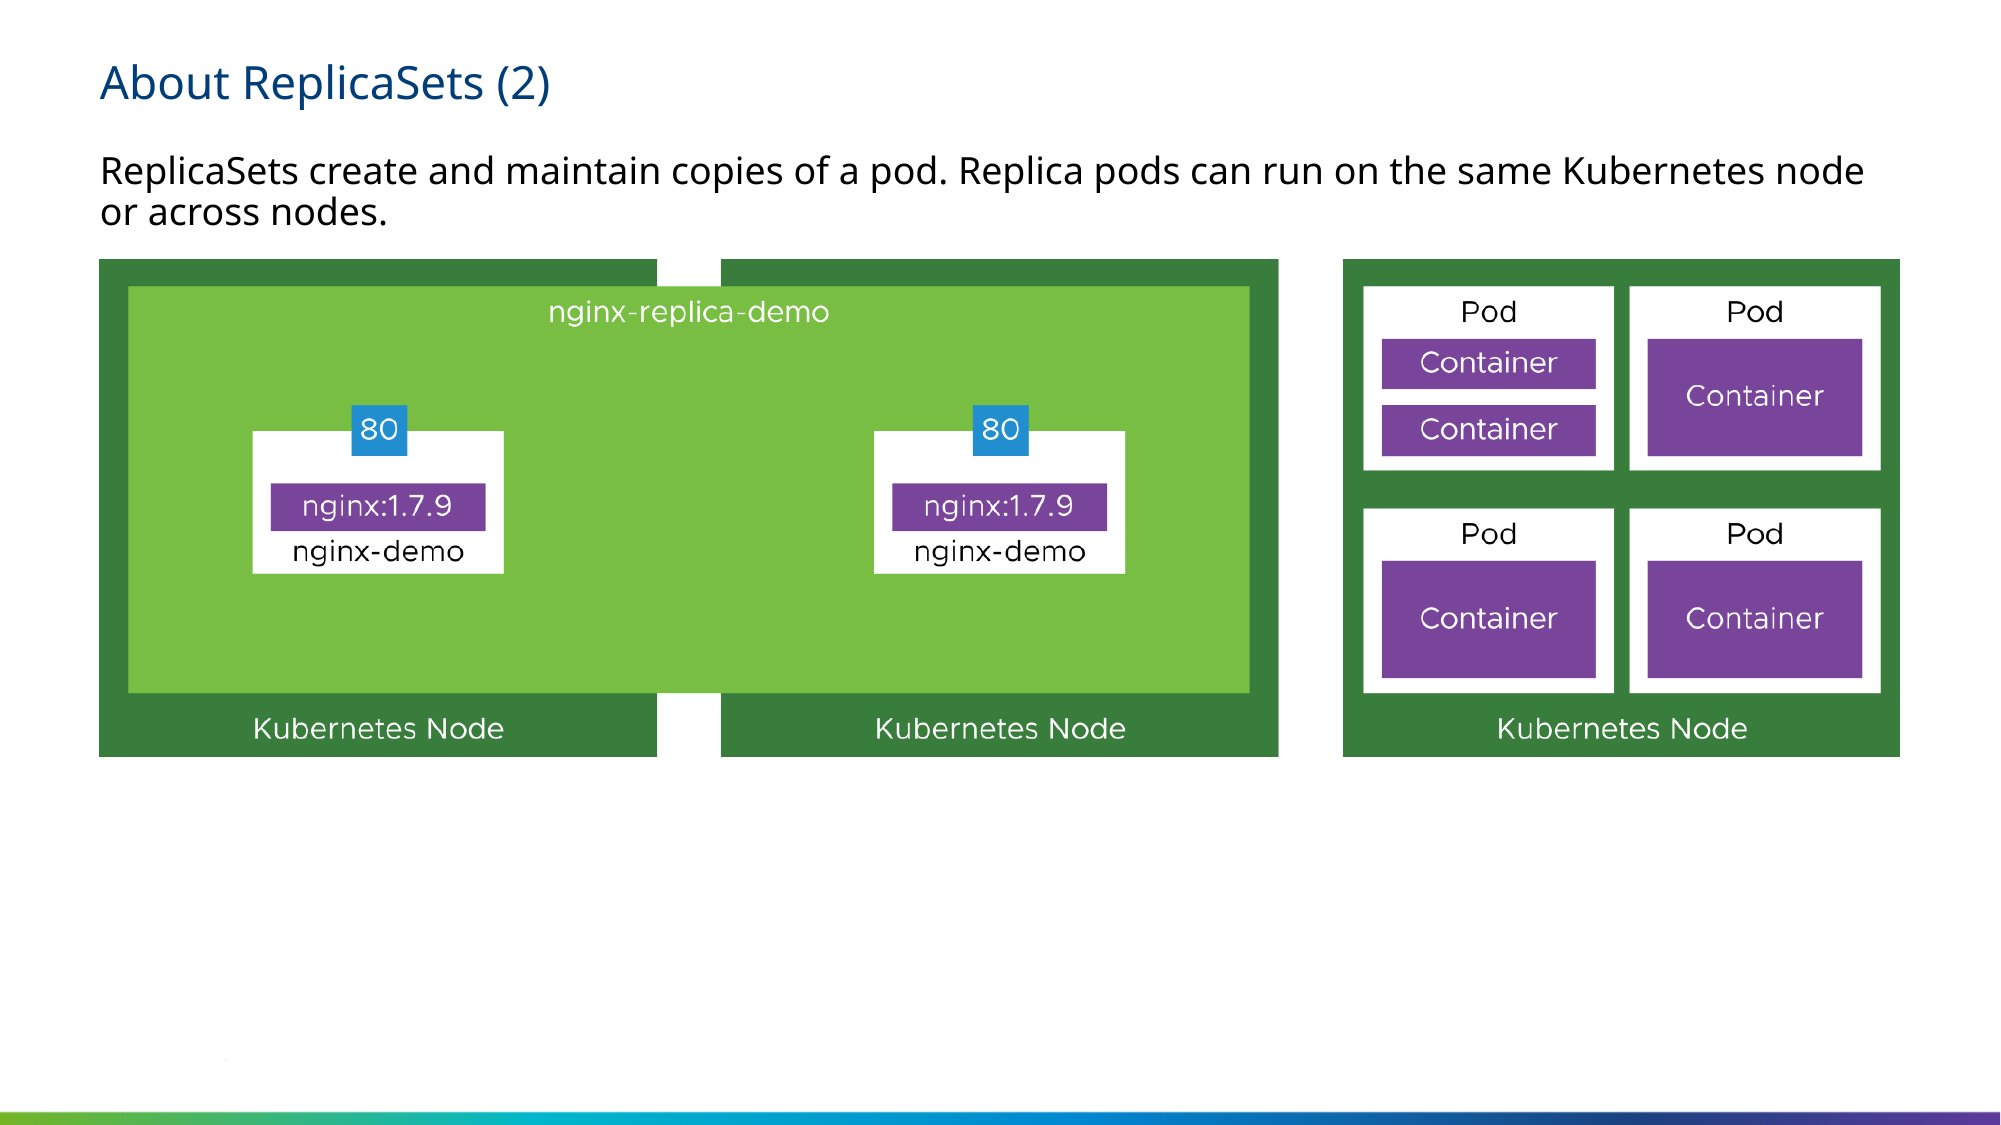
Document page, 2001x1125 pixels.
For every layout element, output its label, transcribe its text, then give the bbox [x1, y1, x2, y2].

title About ReplicaSets (2) [99, 54, 1900, 113]
picture [0, 0, 2001, 1125]
list ReplicaSets create and maintain copies of a pod. Replica pods can run on the same Kubernetes node or across nodes. [99, 149, 1900, 247]
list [99, 259, 1901, 758]
